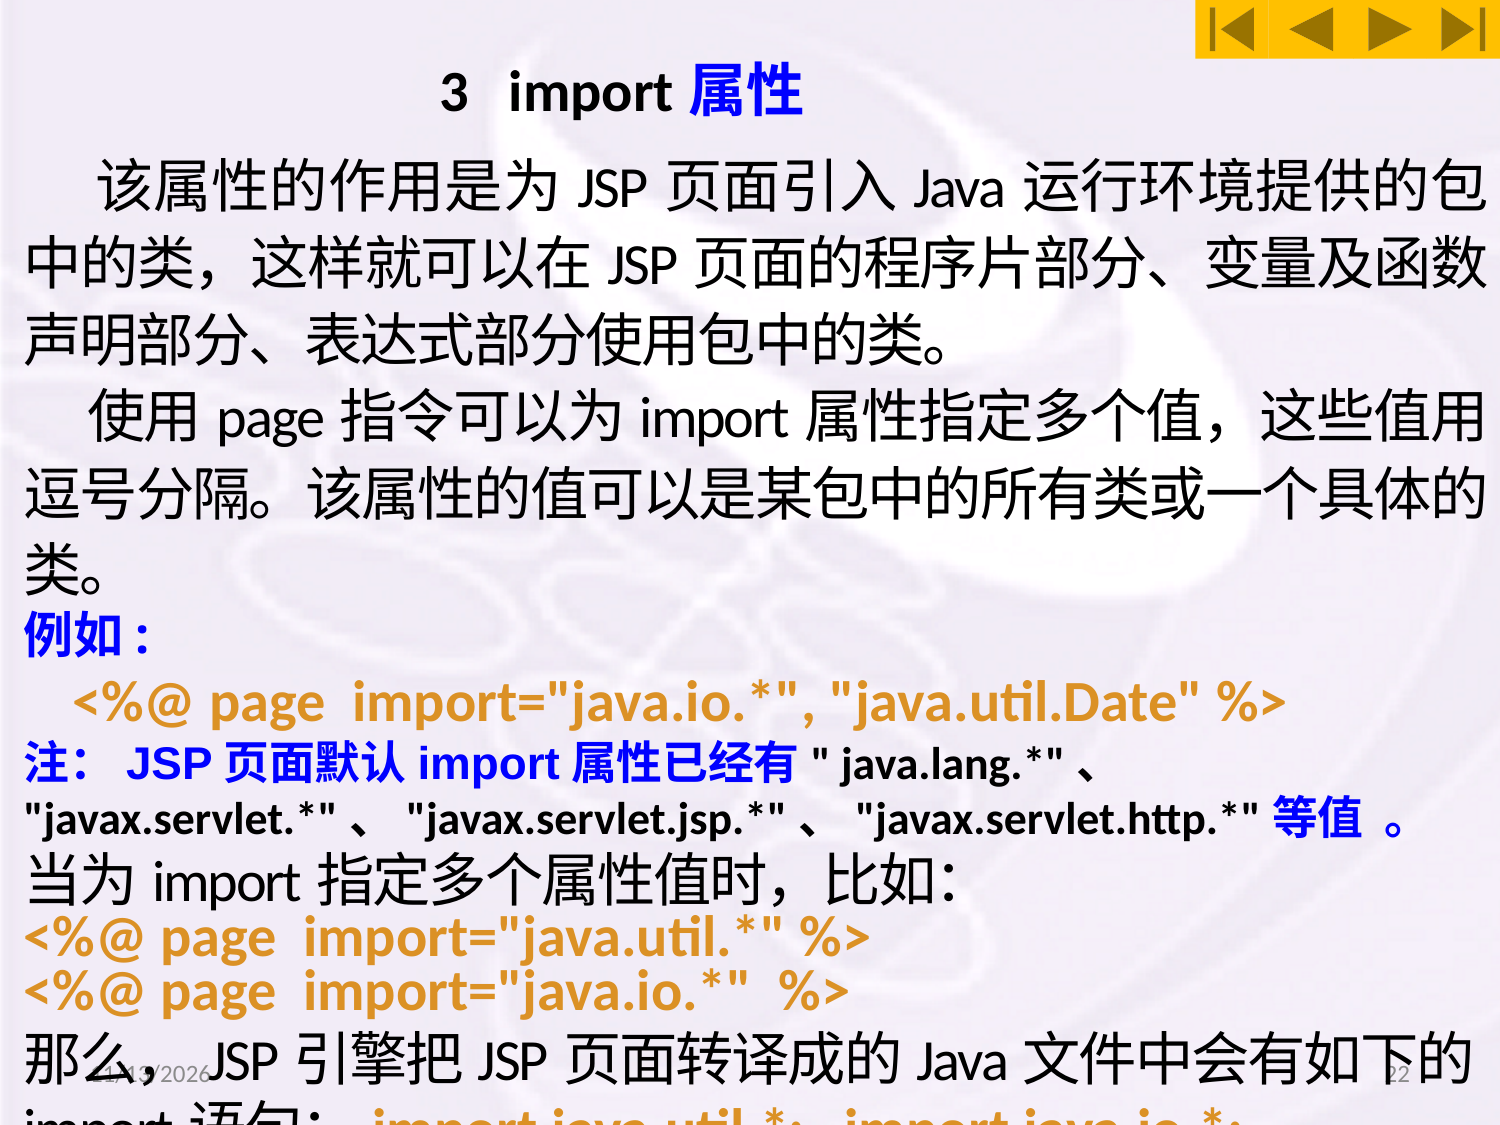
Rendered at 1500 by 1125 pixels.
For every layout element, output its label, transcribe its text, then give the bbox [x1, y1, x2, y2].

text_box 该属性的作用是为JSP页面引入Java运行环境提供的包中的类，这样就可以在JSP页面的程序片部分、变量及函数声明部分、表达式部分使用包中的类。 使用page指令可以为import属性指定多个值，这些值用逗号分隔。该属性的值可以是某包中的所有类或一个具体的类。 例如: <%@ page import="java.io.*", "java.util.Date" %> 注：JSP页面默认import属性已经有" java.lang.*"、 "javax.servlet.*"、"javax.servlet.jsp.*"、"javax.servlet.http.*"等值 。 当为import指定多个属性值时，比如： <%@ page import="java.util.*" %> <%@ page import="java.io.*" %> 那么，JSP引擎把JSP页面转译成的Java文件中会有如下的import语句：import java.util.*; import java.io.*; [23, 141, 1487, 1125]
picture [0, 0, 1500, 1125]
title 3 import属性 [37, 50, 1181, 135]
